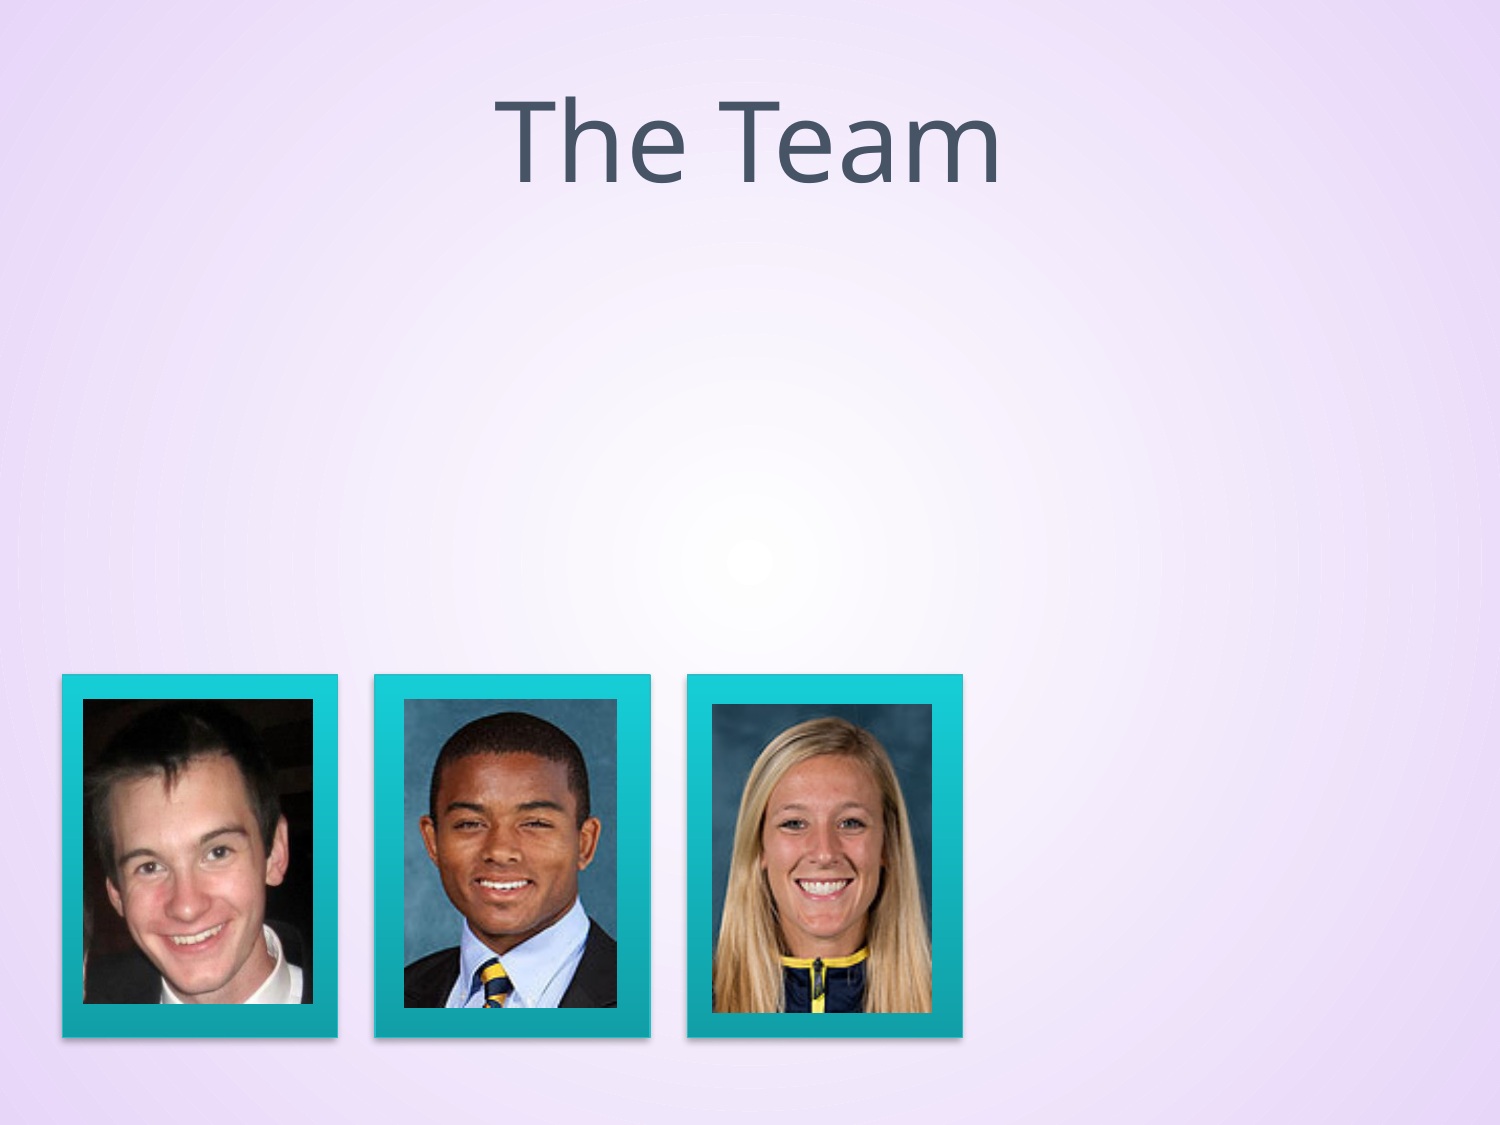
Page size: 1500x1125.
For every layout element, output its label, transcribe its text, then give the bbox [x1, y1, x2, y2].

picture [403, 699, 617, 1009]
picture [83, 699, 313, 1005]
picture [712, 704, 932, 1013]
title The Team [75, 0, 1425, 213]
text_box [62, 674, 338, 1038]
text_box [687, 674, 963, 1038]
text_box [374, 674, 651, 1038]
